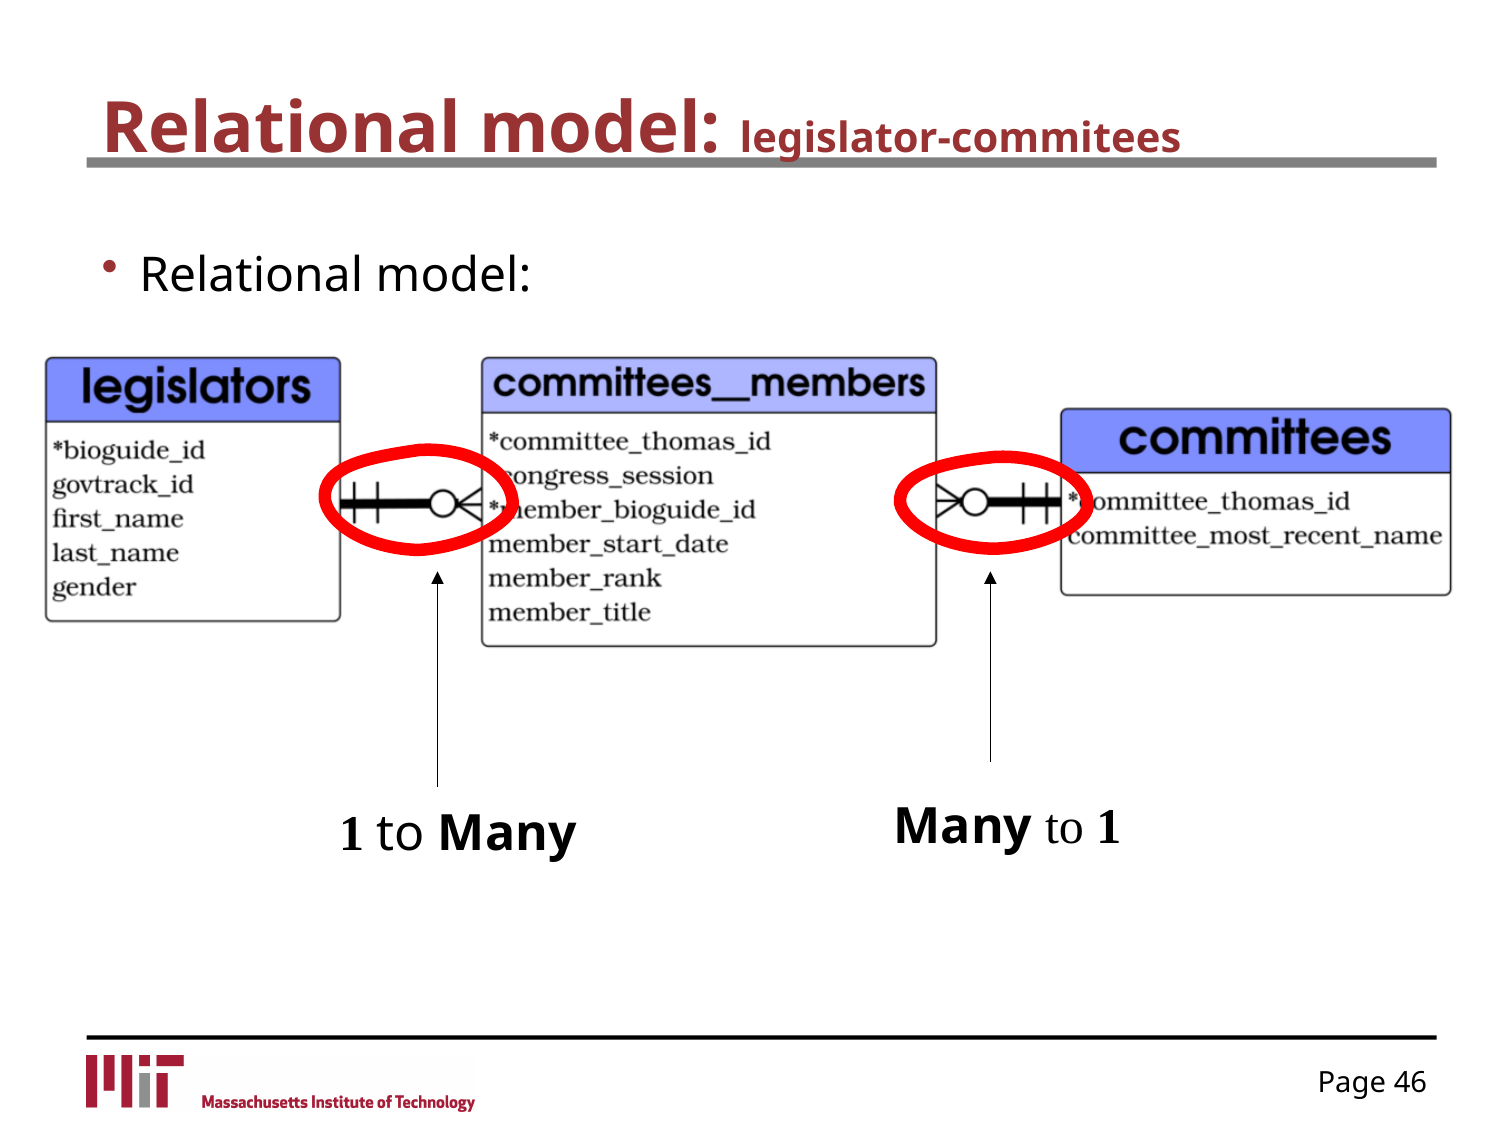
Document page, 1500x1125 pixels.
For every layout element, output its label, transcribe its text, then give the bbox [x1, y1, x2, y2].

slide_number Page 46 [1217, 1055, 1443, 1103]
text_box Many to 1 [878, 786, 1329, 862]
list Relational model: [86, 665, 1437, 1020]
picture [86, 1055, 475, 1112]
list Relational model: [86, 237, 1437, 335]
text_box 1 to Many [324, 793, 621, 869]
picture [31, 337, 1469, 657]
title Relational model: legislator-commitees [86, 50, 1437, 200]
